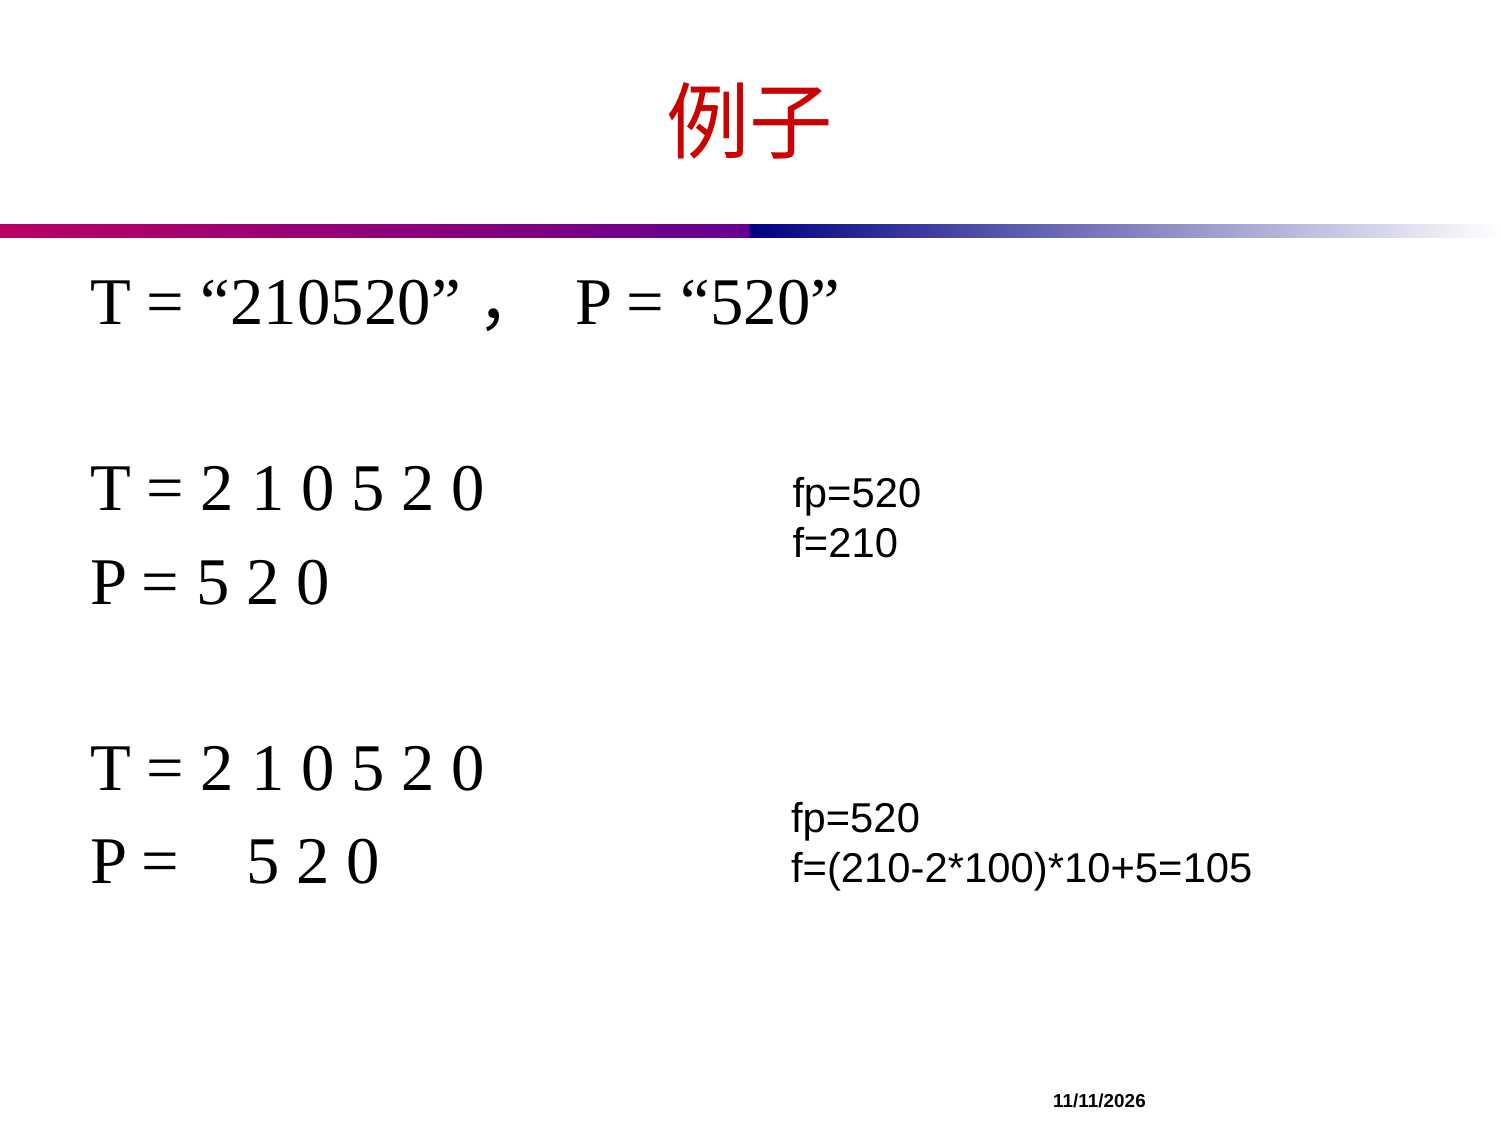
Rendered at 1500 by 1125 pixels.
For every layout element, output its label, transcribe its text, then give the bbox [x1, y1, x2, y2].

footer [75, 1074, 1425, 1125]
text_box fp=520 f=(210-2*100)*10+5=105 [776, 783, 1268, 899]
title 例子 [74, 37, 1426, 201]
text_box fp=520 f=210 [777, 458, 937, 574]
list T = “210520”， P = “520” T = 2 1 0 5 2 0 P = 5 2 0 T = 2 1 0 5 2 0 P = 5 2 0 [74, 249, 1426, 1101]
